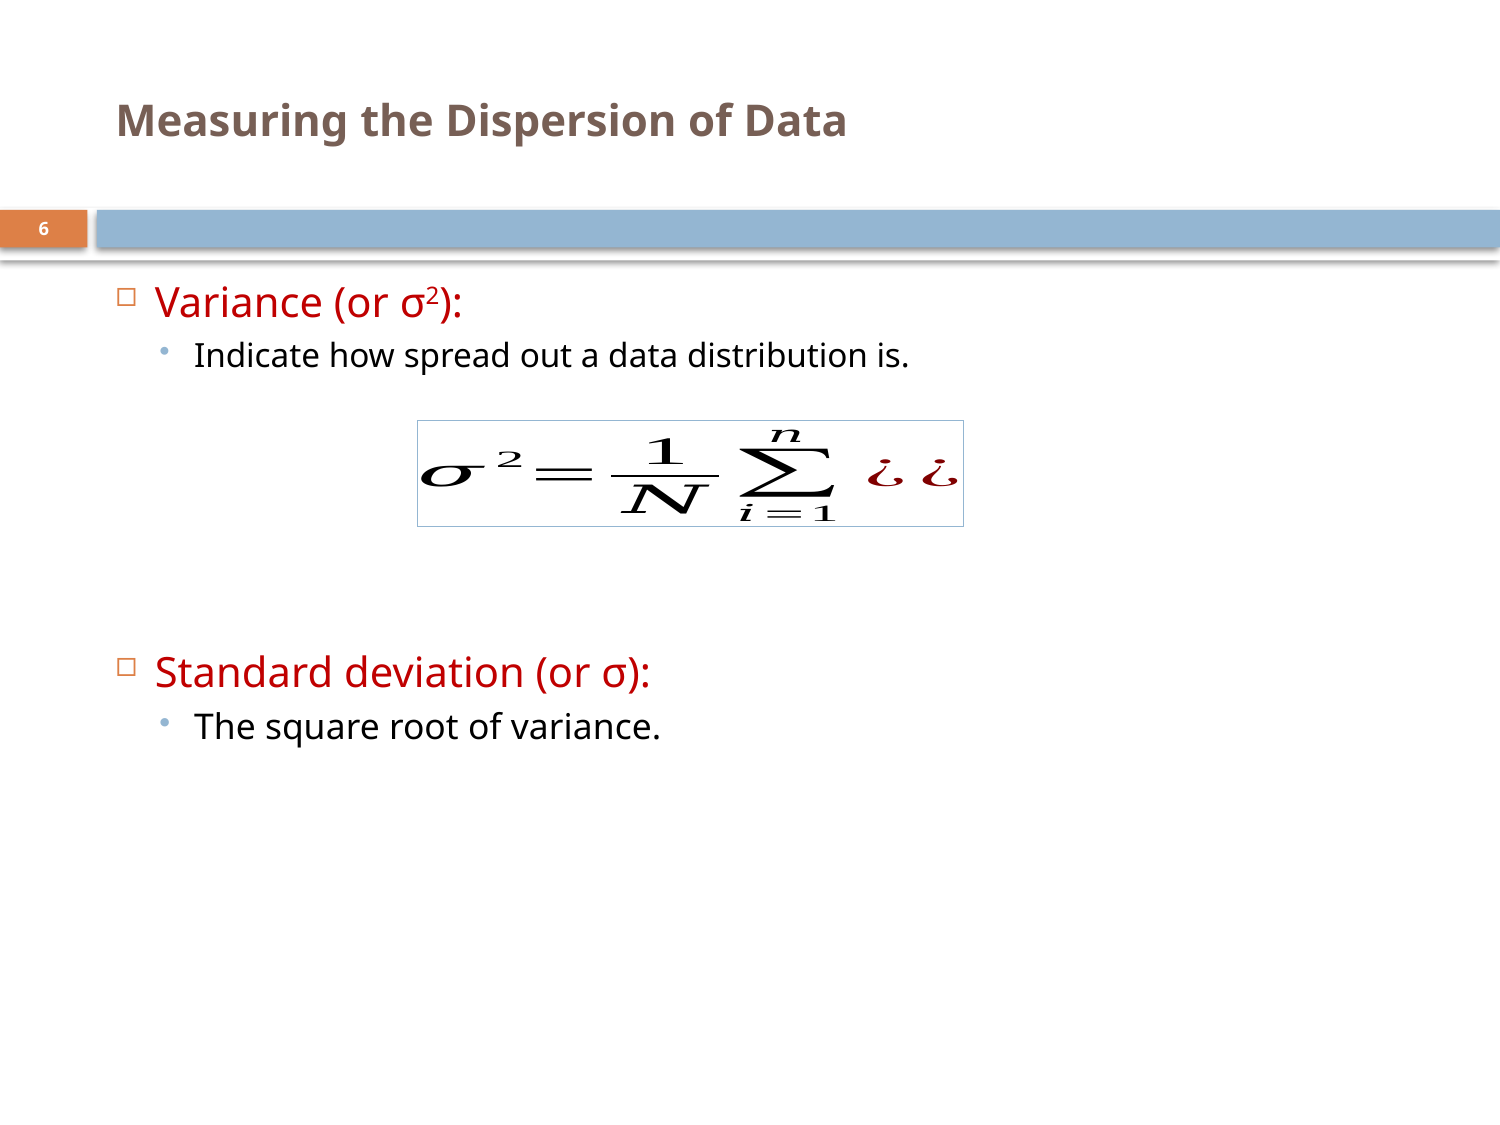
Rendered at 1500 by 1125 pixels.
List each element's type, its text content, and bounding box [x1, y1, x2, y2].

list Variance (or σ2): Indicate how spread out a data distribution is. Standard deviation (or σ): The square root of variance. [100, 267, 1438, 1006]
title Measuring the Dispersion of Data [100, 37, 1438, 200]
slide_number 6 [0, 209, 88, 250]
